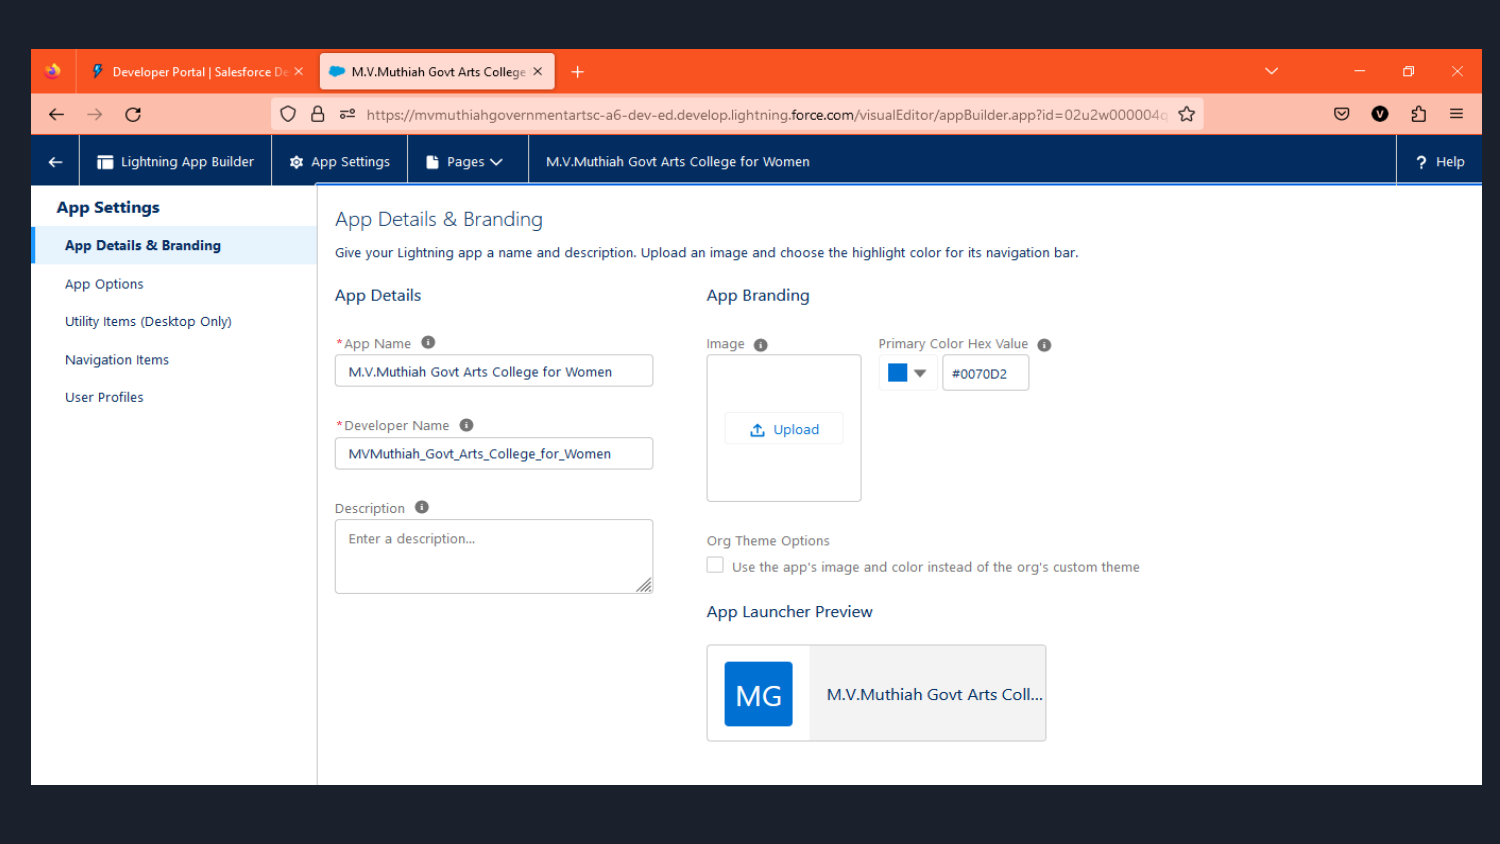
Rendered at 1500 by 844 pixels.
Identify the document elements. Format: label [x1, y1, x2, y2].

picture [31, 49, 1482, 785]
